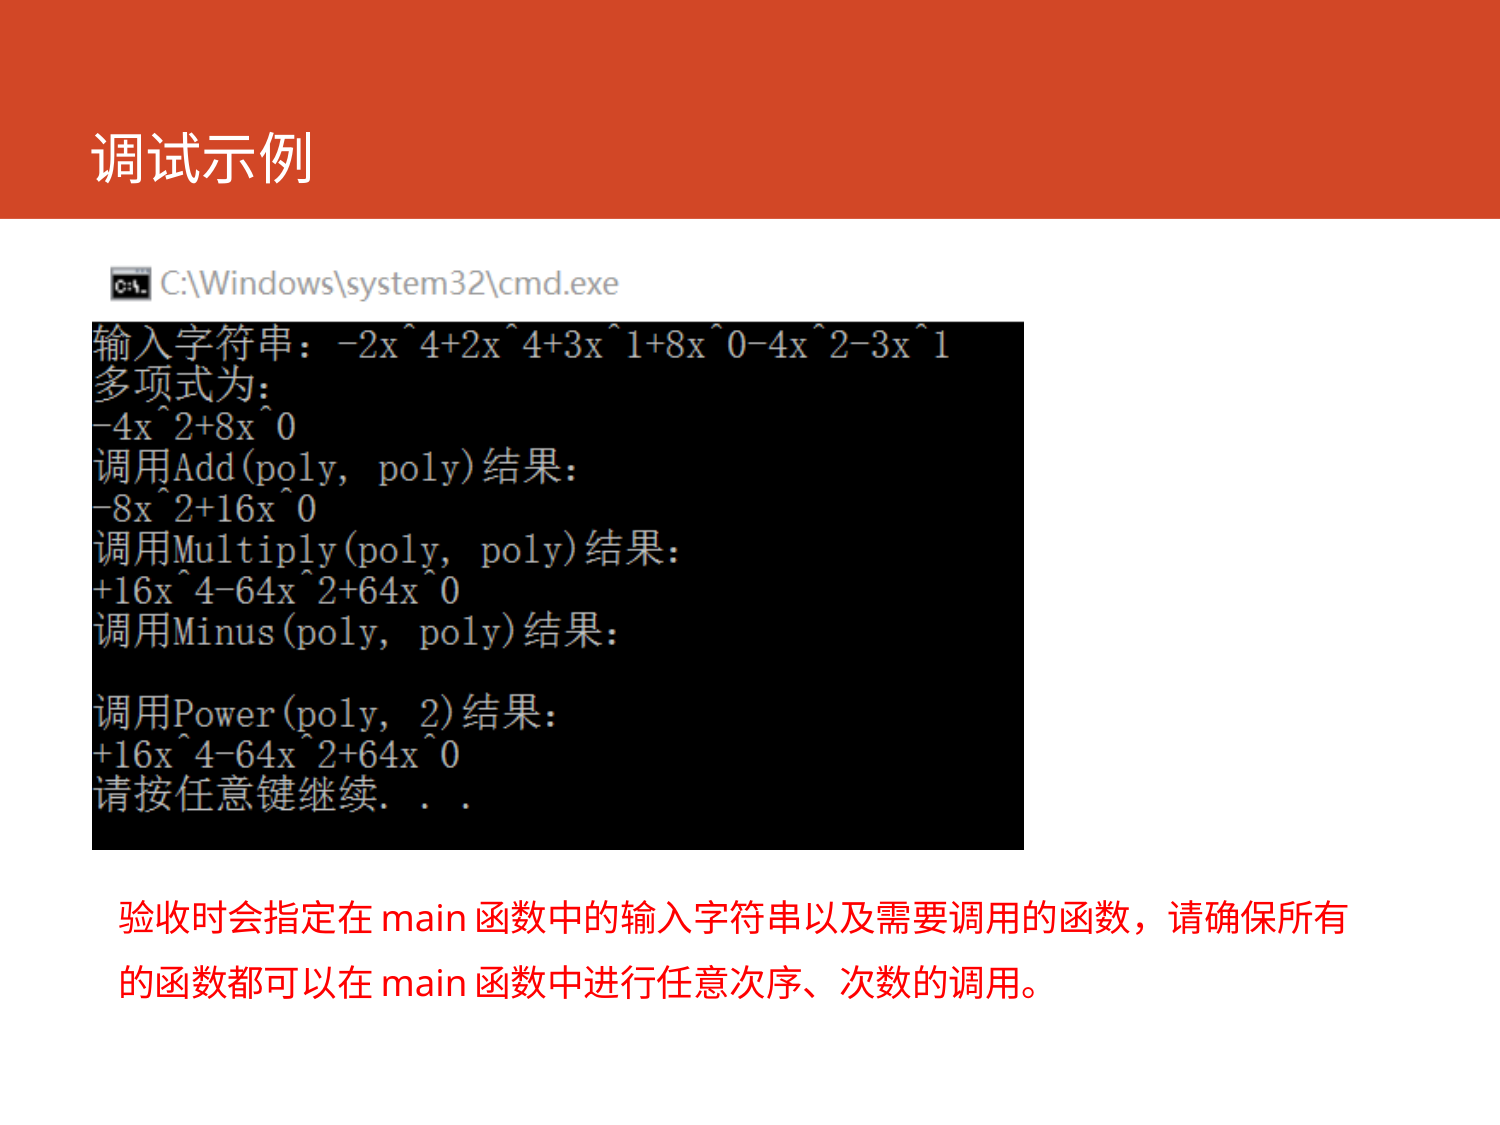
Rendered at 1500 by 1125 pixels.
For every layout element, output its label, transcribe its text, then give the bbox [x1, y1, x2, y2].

list 验收时会指定在main函数中的输入字符串以及需要调用的函数，请确保所有的函数都可以在main函数中进行任意次序、次数的调用。 [103, 864, 1397, 1014]
picture [92, 247, 1024, 850]
title 调试示例 [74, 0, 1397, 199]
